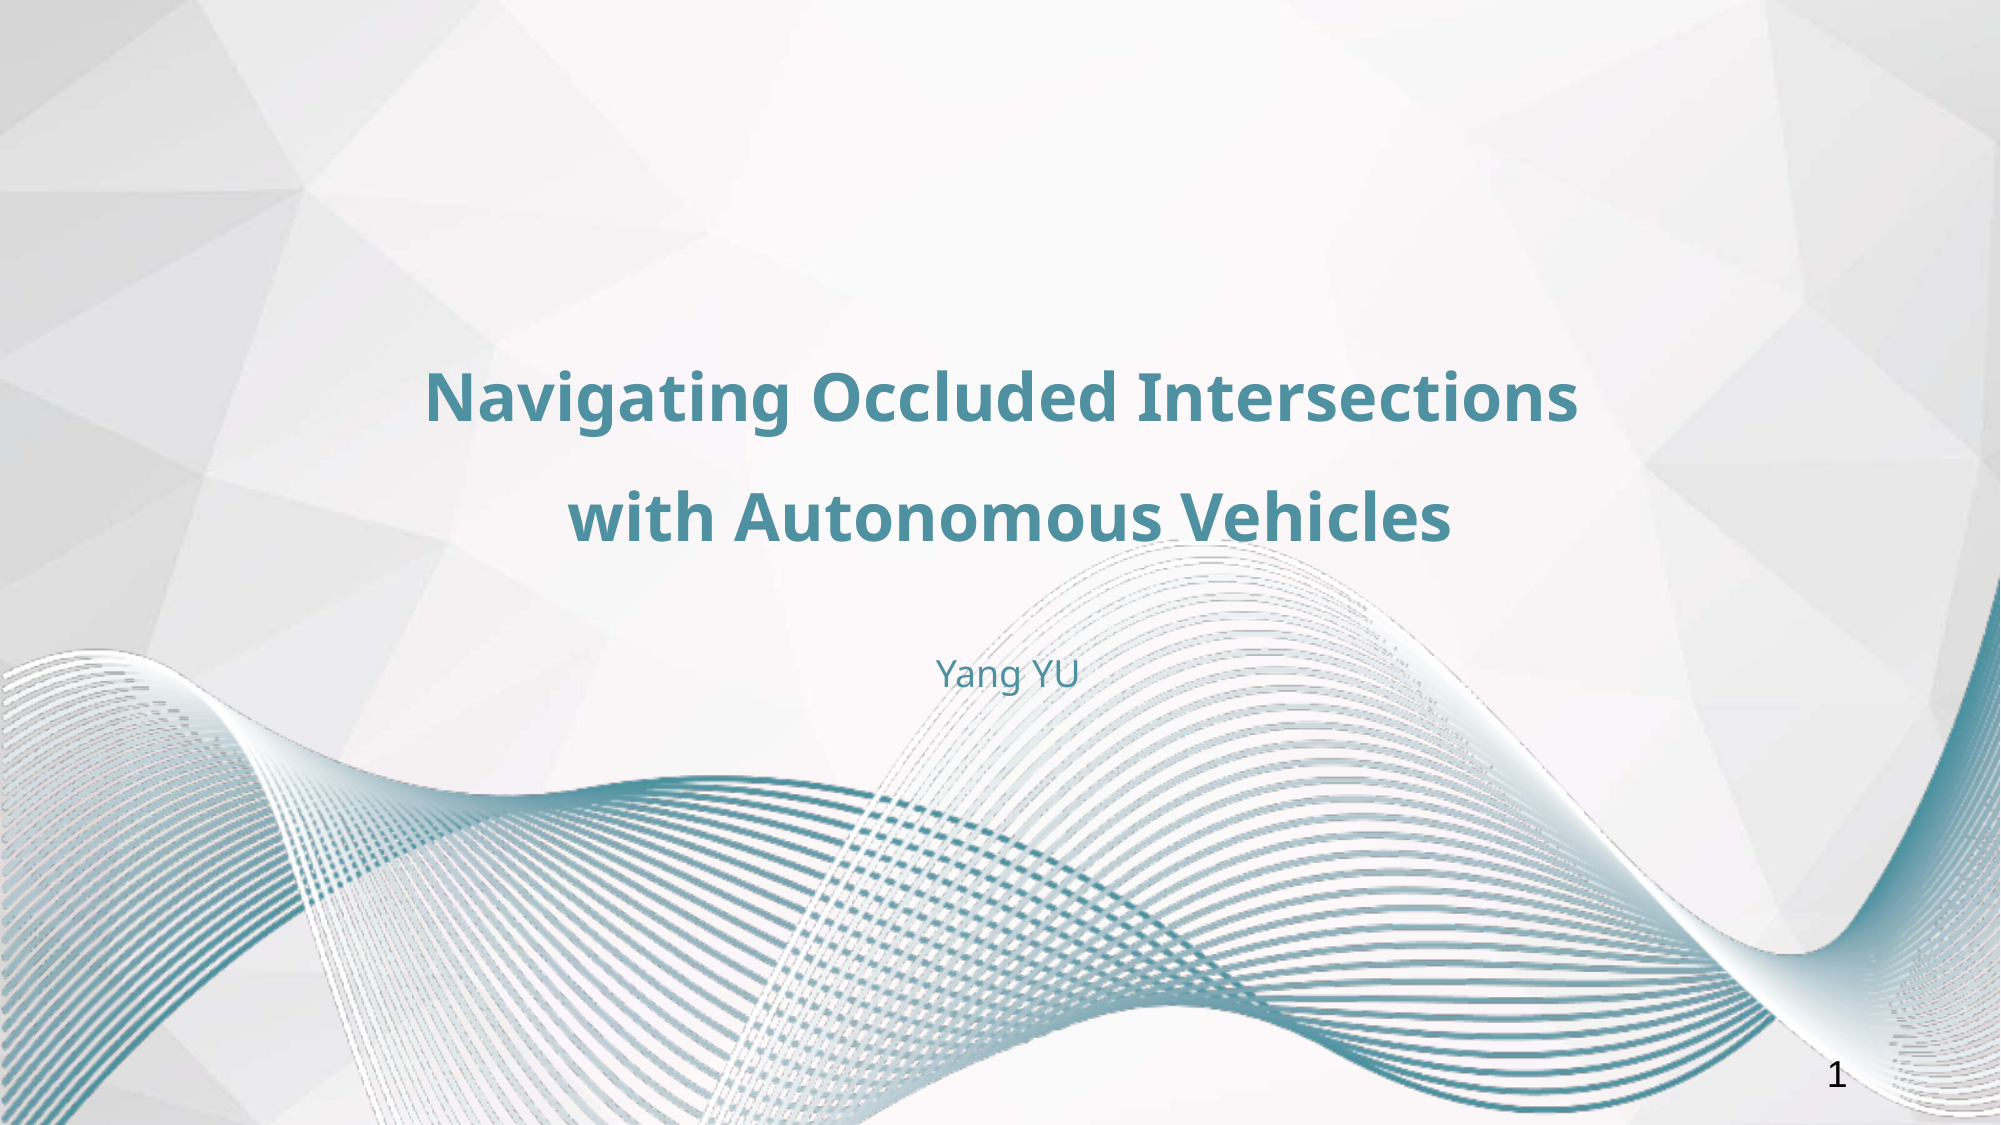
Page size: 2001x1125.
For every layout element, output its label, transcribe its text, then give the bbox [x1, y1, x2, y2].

text_box 1 [1412, 1042, 1863, 1103]
picture [0, 0, 2001, 1125]
text_box Navigating Occluded Intersections with Autonomous Vehicles [408, 307, 602, 563]
text_box Navigating Occluded Intersections with Autonomous Vehicles [1405, 307, 1613, 563]
